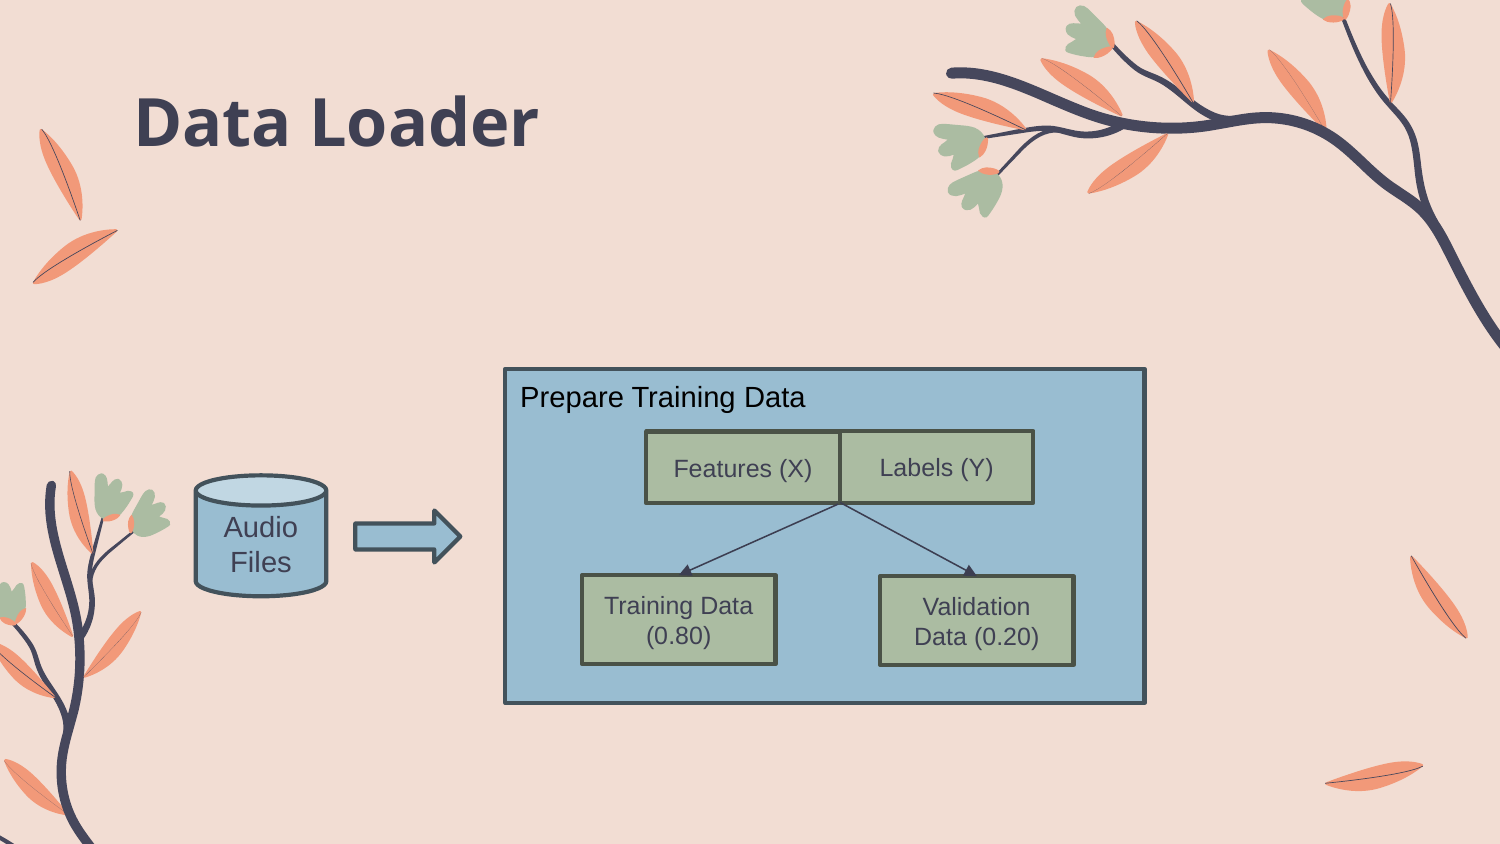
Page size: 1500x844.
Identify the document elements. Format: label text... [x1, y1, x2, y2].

text_box Prepare Training Data [505, 371, 833, 422]
title Data Loader [118, 72, 1382, 167]
text_box Audio Files [193, 473, 329, 599]
text_box Validation Data (0.20) [878, 574, 1076, 667]
text_box Labels (Y) [838, 429, 1035, 505]
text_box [839, 502, 978, 577]
text_box [503, 367, 1147, 705]
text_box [678, 503, 836, 576]
text_box Training Data (0.80) [580, 573, 778, 666]
text_box Features (X) [644, 429, 838, 505]
text_box [353, 508, 463, 565]
